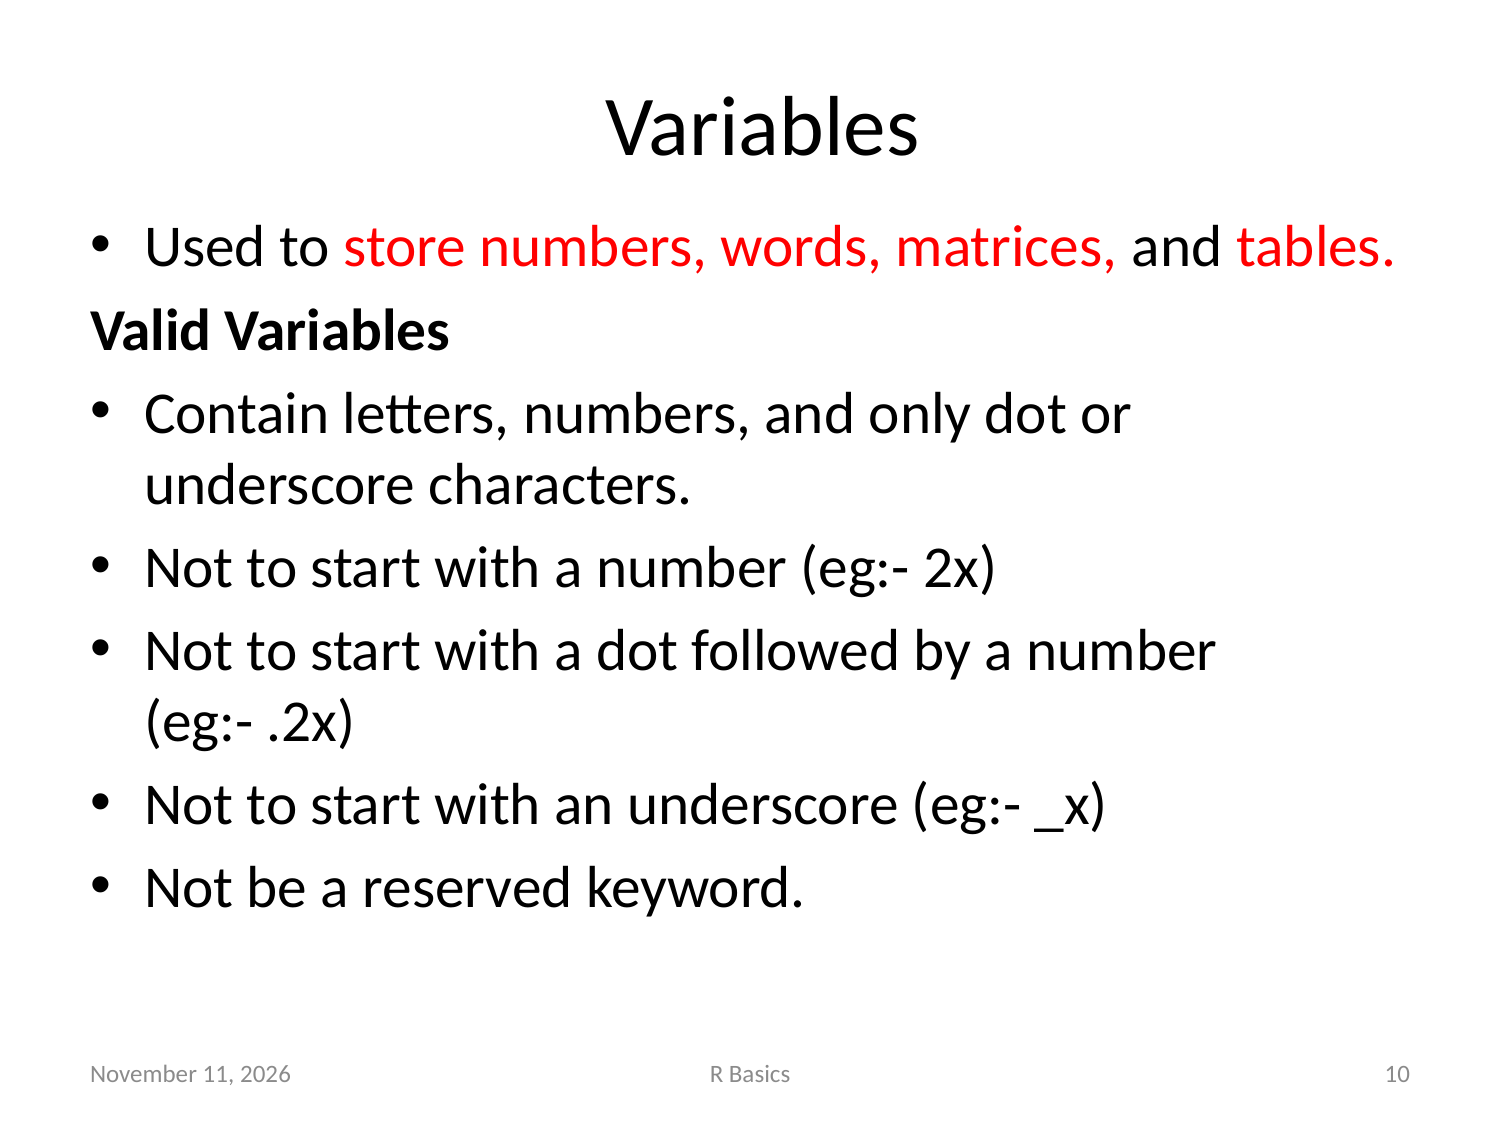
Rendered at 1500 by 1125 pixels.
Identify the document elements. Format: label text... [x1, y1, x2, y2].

slide_number 10 [1074, 1042, 1425, 1103]
footer R Basics [512, 1042, 988, 1103]
title Variables [87, 62, 1438, 180]
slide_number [75, 1042, 425, 1103]
list Used to store numbers, words, matrices, and tables. Valid Variables Contain letters, numbers, and only dot or underscore characters. Not to start with a number (eg:- 2x) Not to start with a dot followed by a number (eg:- .2x) Not to start with an underscore (eg:- _x) Not be a reserved keyword. [75, 200, 1425, 1005]
